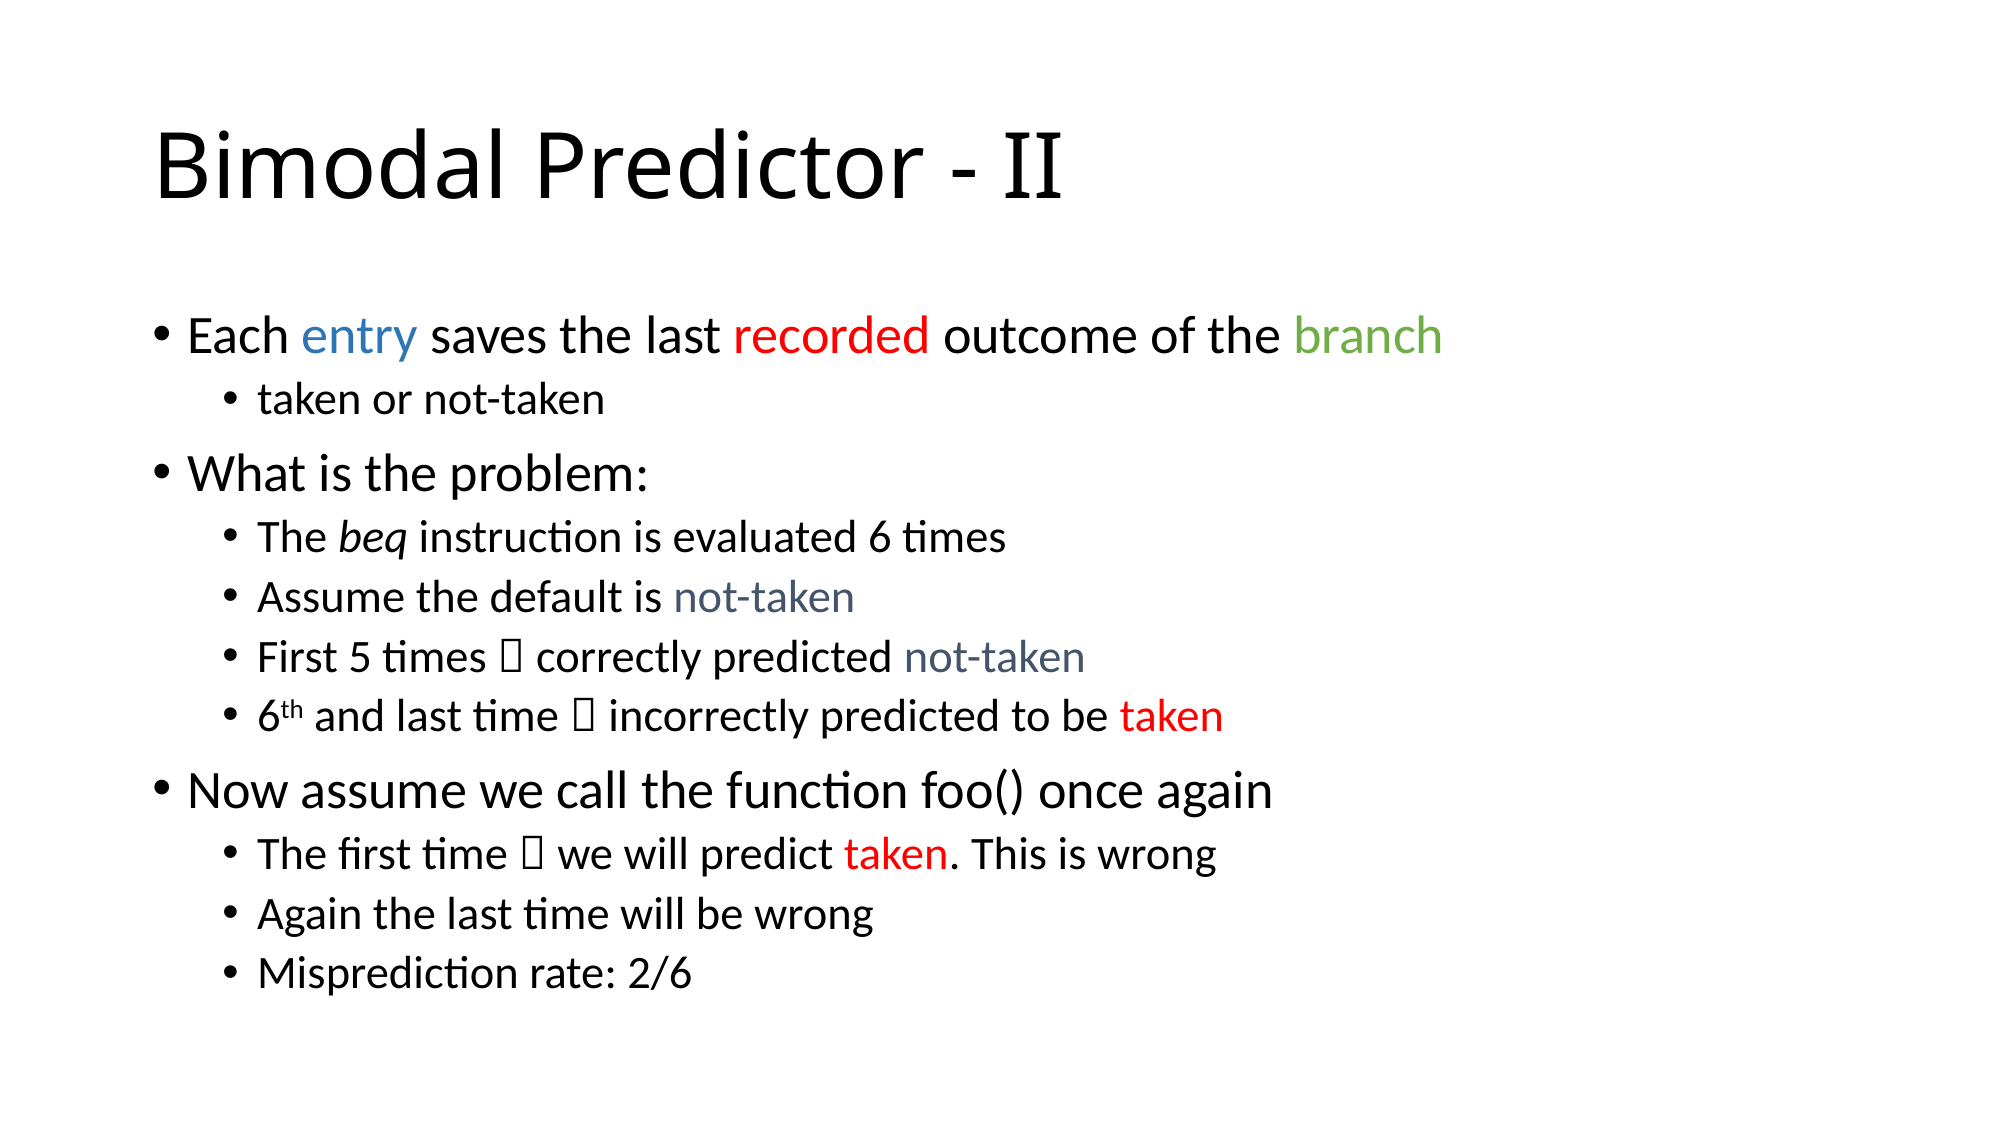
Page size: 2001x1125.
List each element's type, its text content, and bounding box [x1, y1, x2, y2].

list Each entry saves the last recorded outcome of the branch taken or not-taken What is the problem: The beq instruction is evaluated 6 times Assume the default is not-taken First 5 times  correctly predicted not-taken 6th and last time  incorrectly predicted to be taken Now assume we call the function foo() once again The first time  we will predict taken. This is wrong Again the last time will be wrong Misprediction rate: 2/6 [137, 299, 1863, 1014]
title Bimodal Predictor - II [137, 59, 1863, 278]
